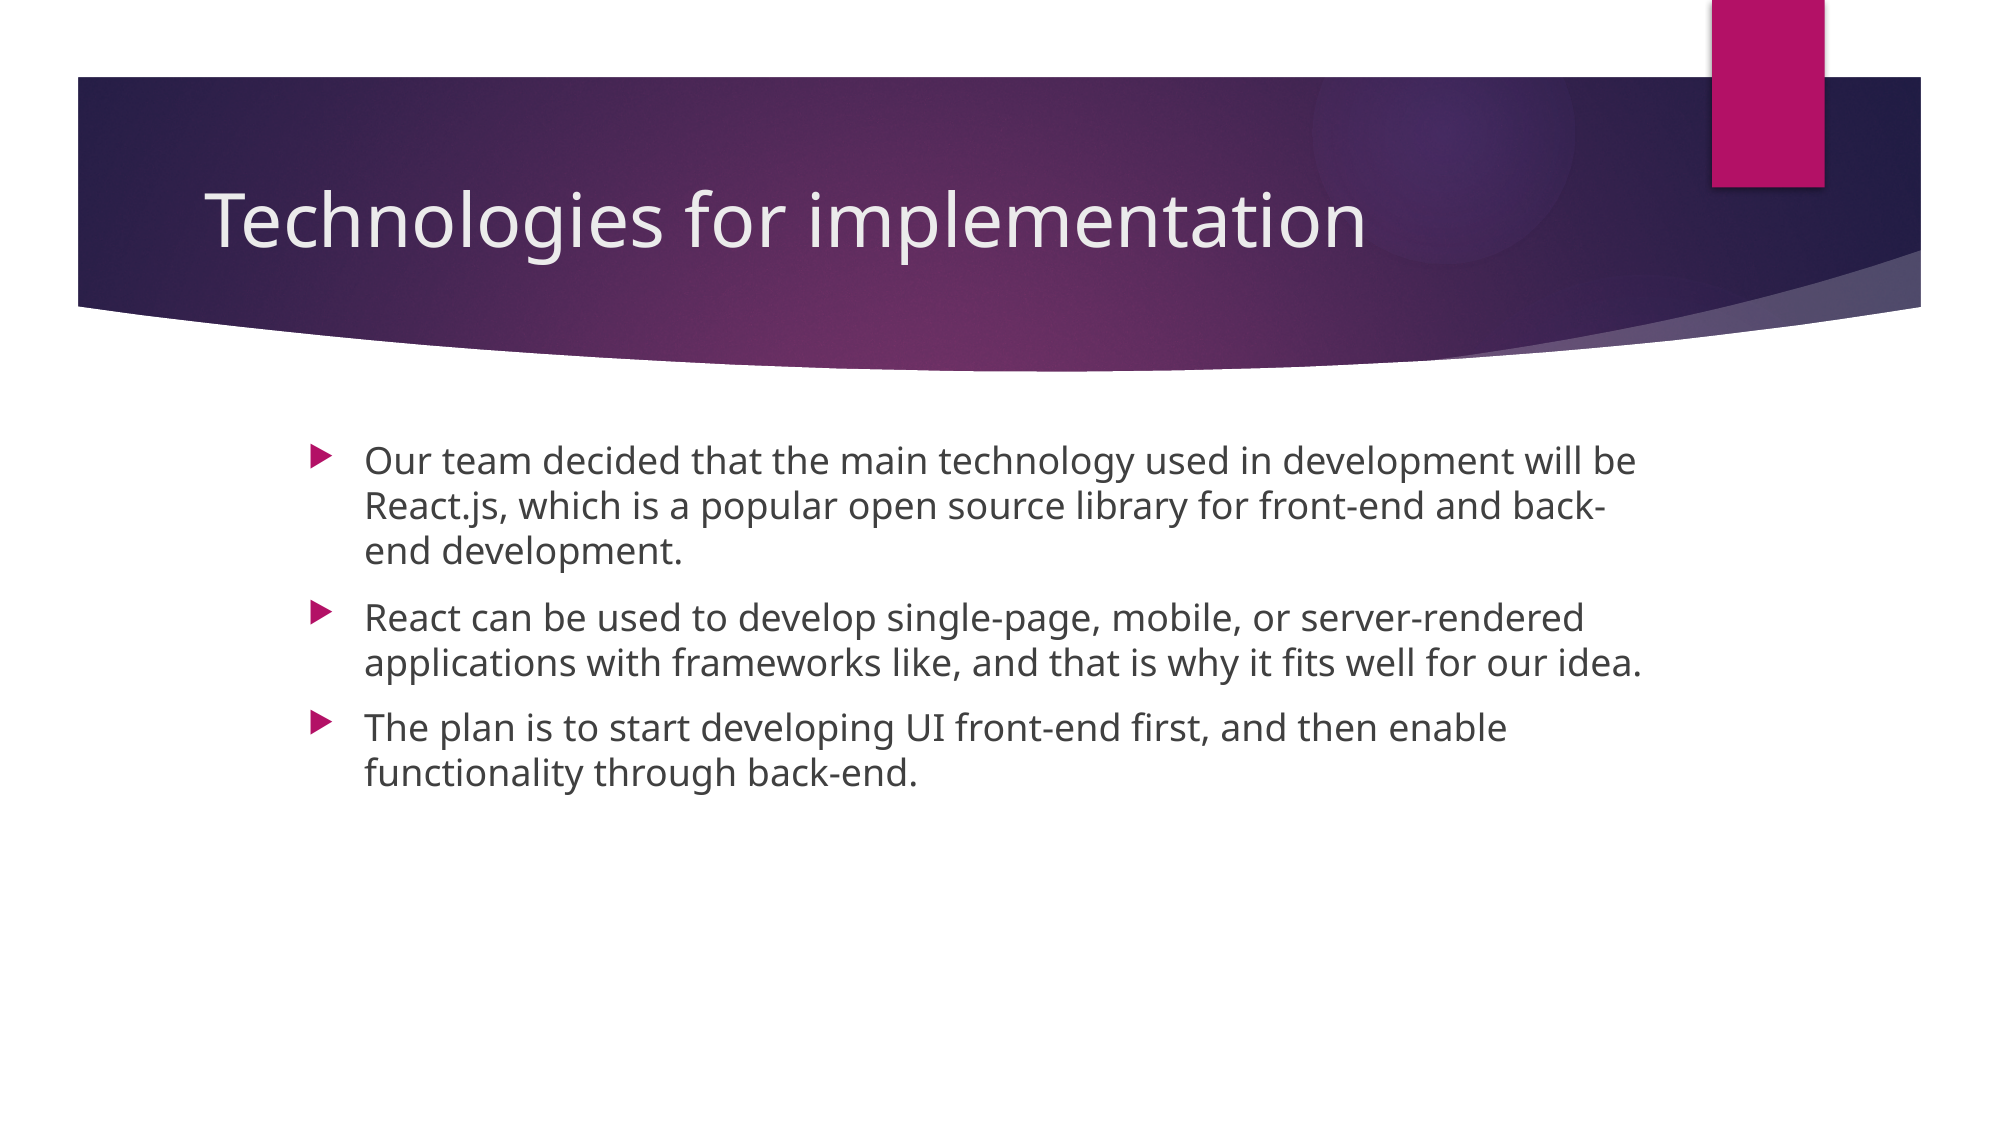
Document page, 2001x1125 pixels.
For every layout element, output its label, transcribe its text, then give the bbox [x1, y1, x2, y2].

list Our team decided that the main technology used in development will be React.js, which is a popular open source library for front-end and back-end development. React can be used to develop single-page, mobile, or server-rendered applications with frameworks like, and that is why it fits well for our idea. The plan is to start developing UI front-end first, and then enable functionality through back-end. [292, 430, 1659, 861]
title Technologies for implementation [189, 159, 1627, 276]
